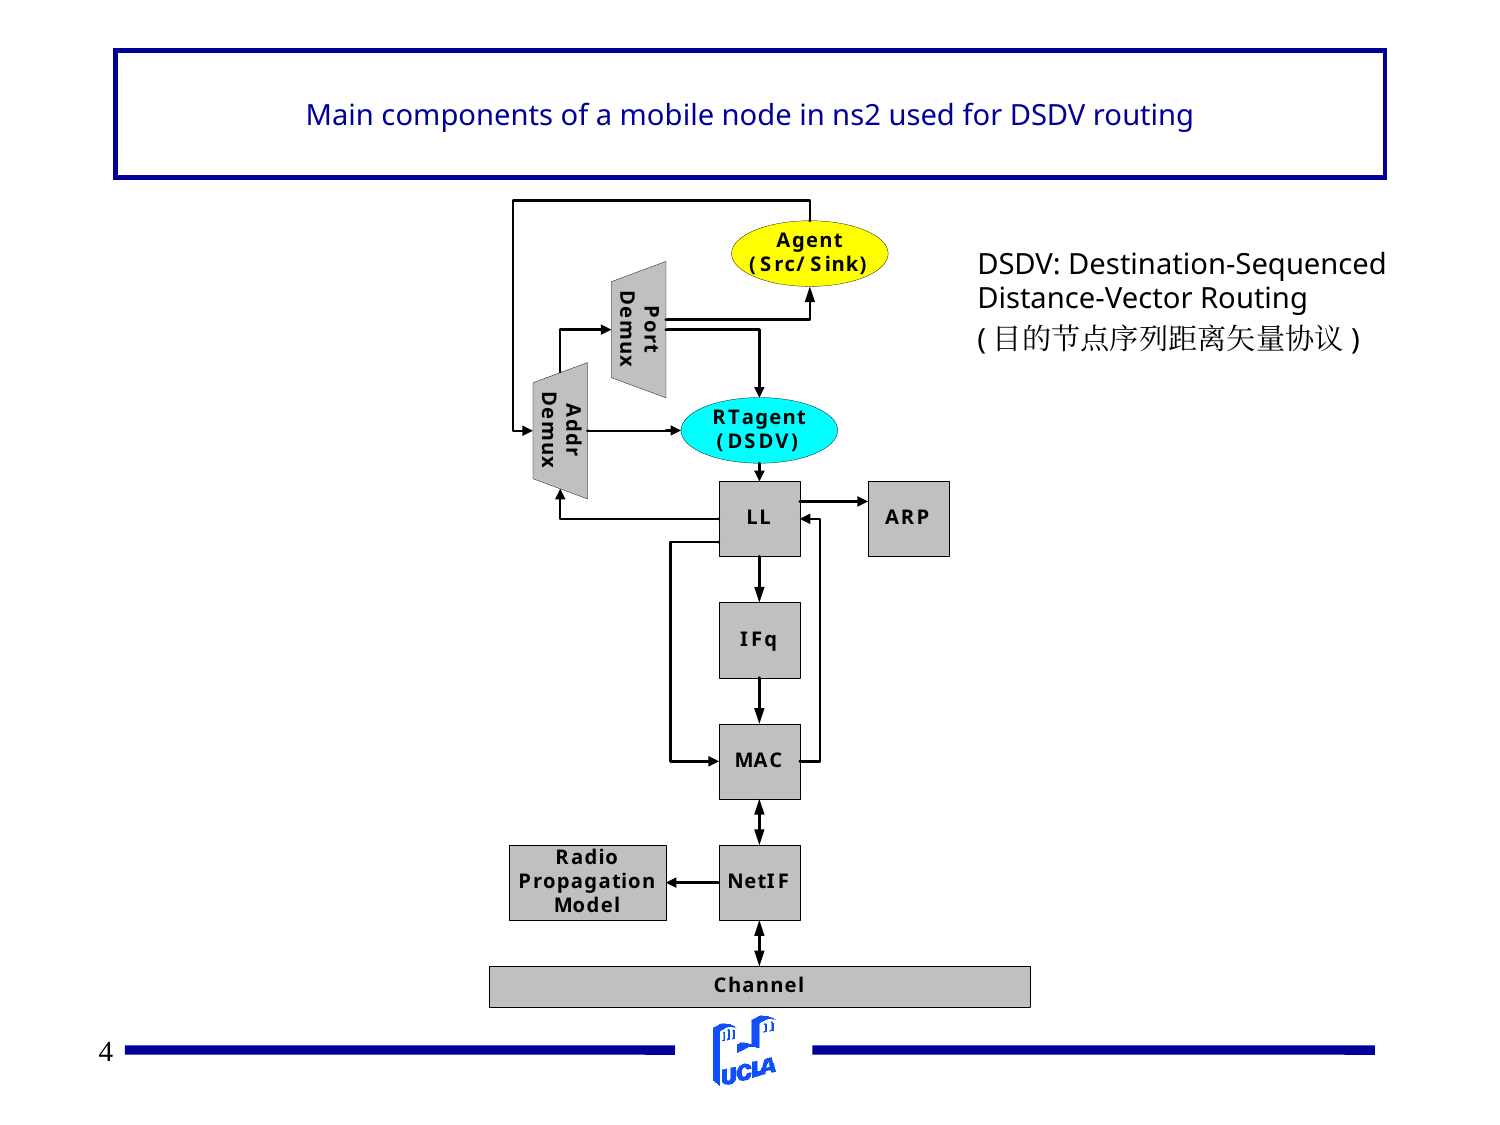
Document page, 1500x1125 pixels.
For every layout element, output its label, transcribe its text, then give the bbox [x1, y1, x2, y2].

title Main components of a mobile node in ns2 used for DSDV routing [113, 48, 1387, 180]
picture [704, 1012, 785, 1090]
text_box DSDV: Destination-Sequenced Distance-Vector Routing (目的节点序列距离矢量协议) [1035, 237, 1463, 363]
text_box 4 [62, 1025, 150, 1075]
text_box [487, 187, 1032, 1009]
